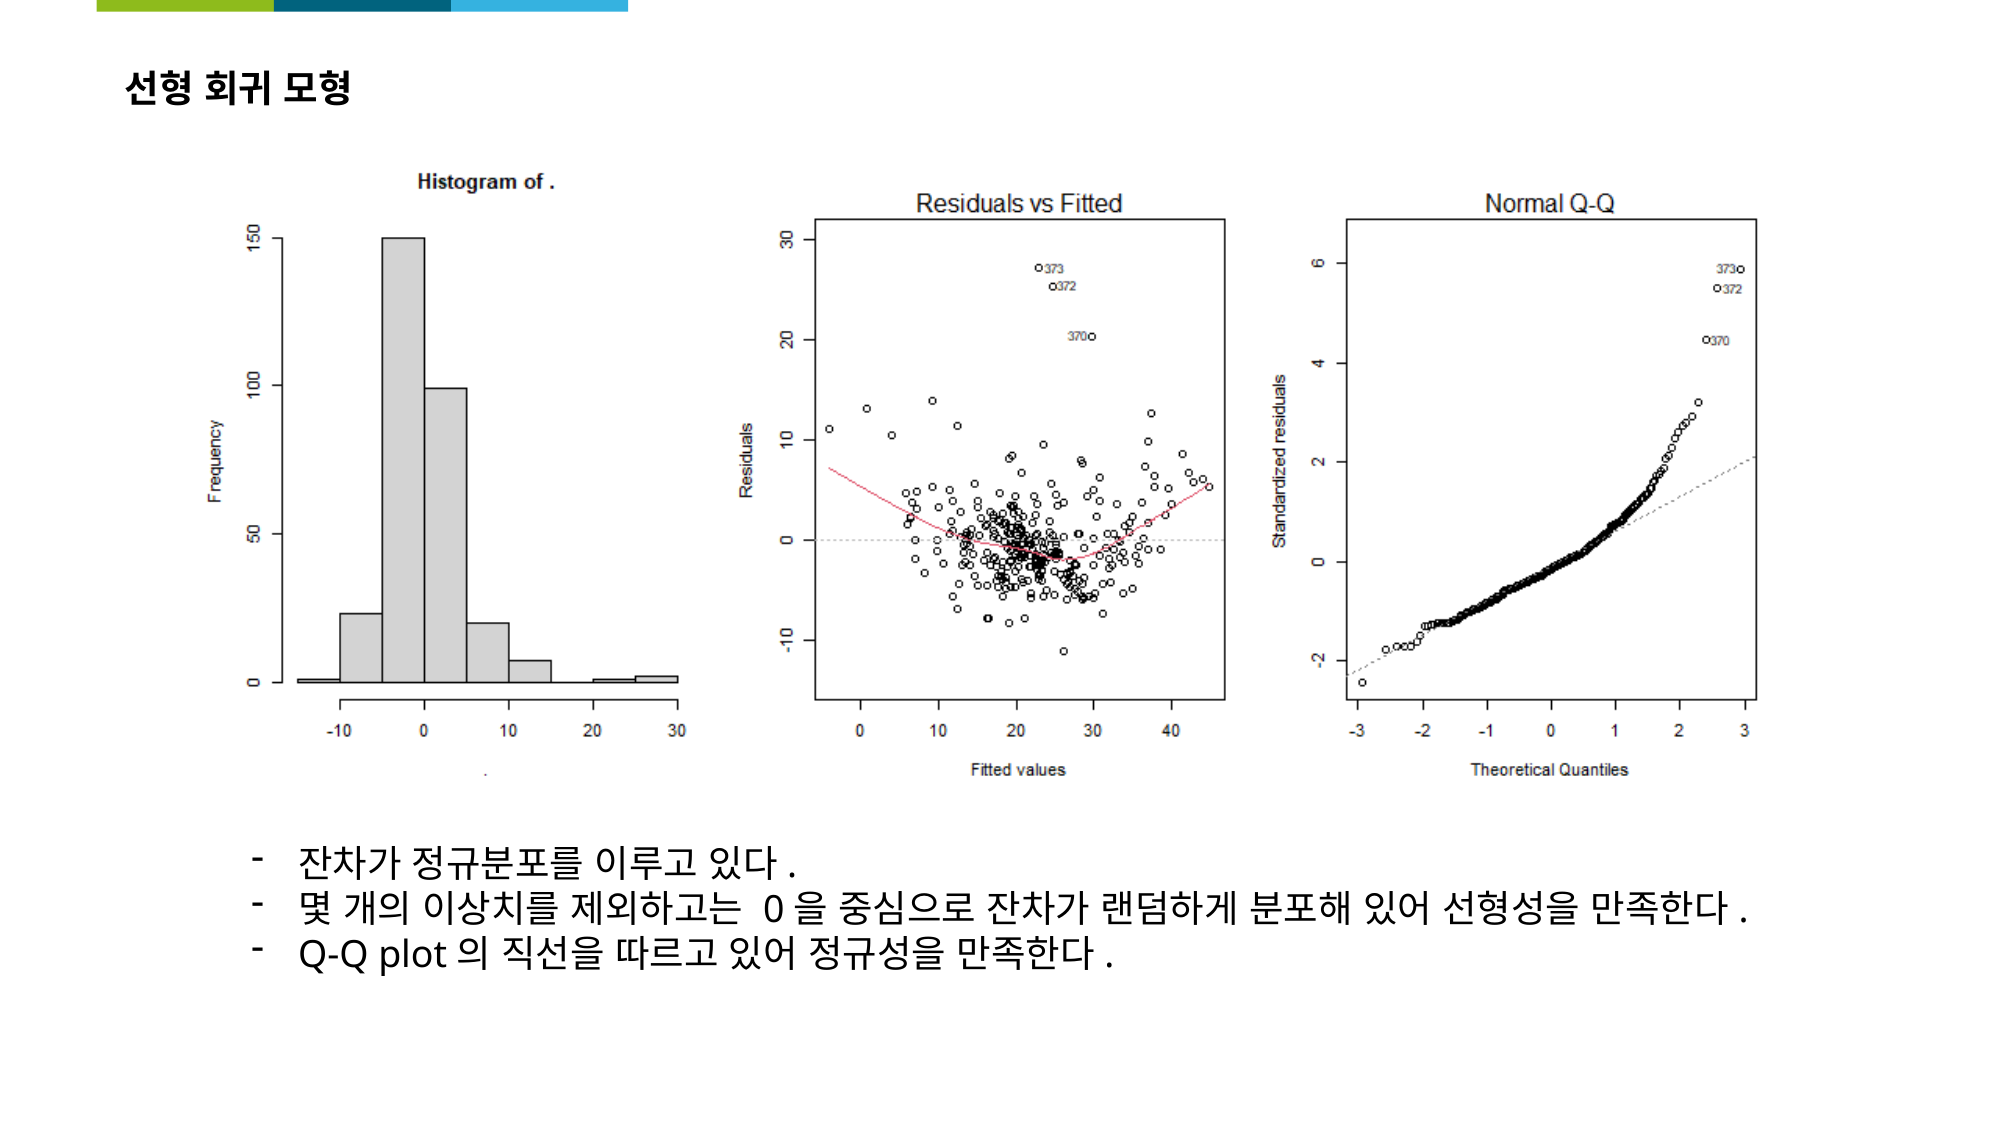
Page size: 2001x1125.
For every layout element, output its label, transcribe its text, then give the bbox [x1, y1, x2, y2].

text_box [96, 0, 629, 12]
text_box 잔차가 정규분포를 이루고 있다. 몇 개의 이상치를 제외하고는 0을 중심으로 잔차가 랜덤하게 분포해 있어 선형성을 만족한다. Q-Q plot의 직선을 따르고 있어 정규성을 만족한다. [236, 832, 1764, 982]
picture [202, 139, 1798, 801]
text_box 선형 회귀 모형 [109, 57, 368, 118]
